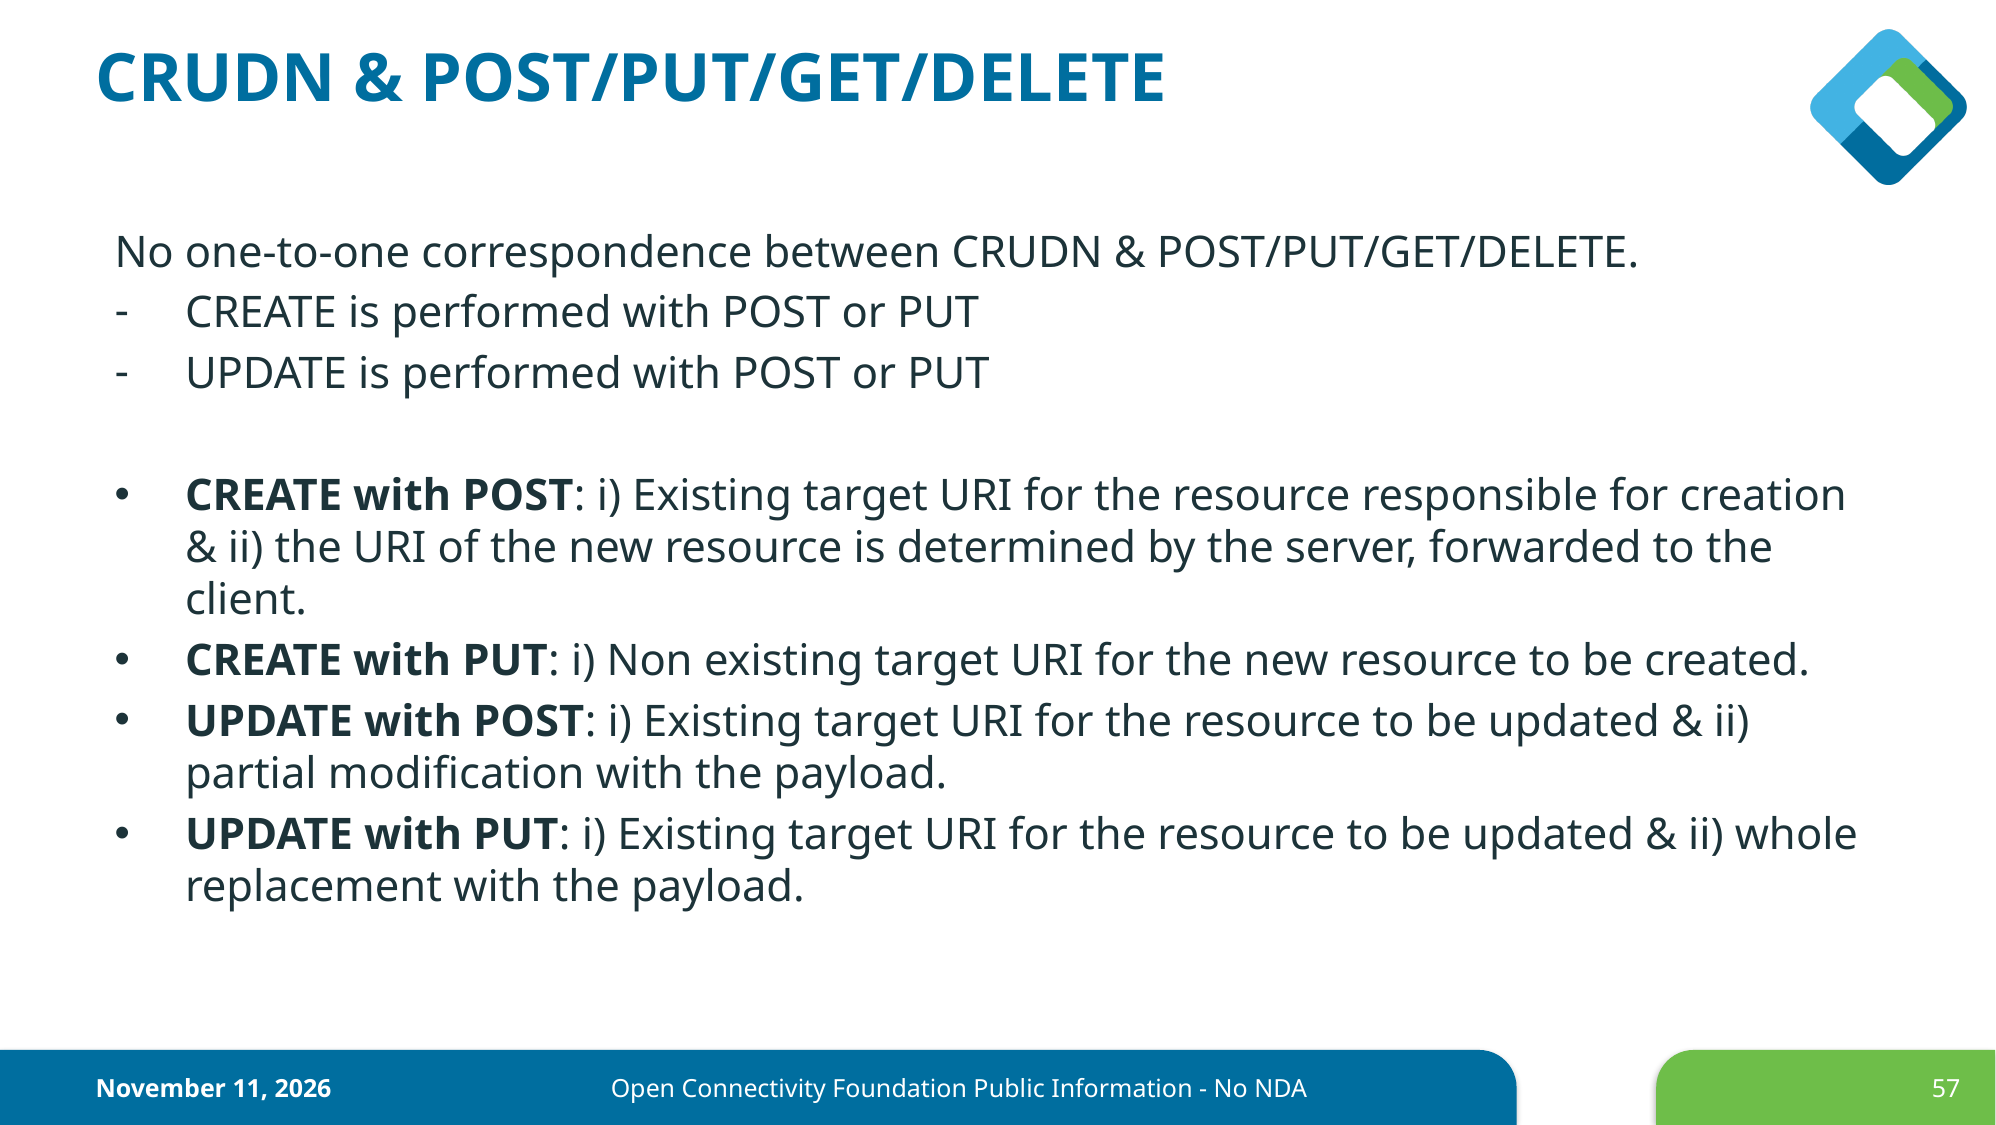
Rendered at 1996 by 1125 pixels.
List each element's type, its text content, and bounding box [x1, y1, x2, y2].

footer Open Connectivity Foundation Public Information - No NDA [490, 1065, 1430, 1108]
text_box No one-to-one correspondence between CRUDN & POST/PUT/GET/DELETE. CREATE is performed with POST or PUT UPDATE is performed with POST or PUT CREATE with POST: i) Existing target URI for the resource responsible for creation & ii) the URI of the new resource is determined by the server, forwarded to the client. CREATE with PUT: i) Non existing target URI for the new resource to be created. UPDATE with POST: i) Existing target URI for the resource to be updated & ii) partial modification with the payload. UPDATE with PUT: i) Existing target URI for the resource to be updated & ii) whole replacement with the payload. [99, 216, 1896, 933]
picture [1895, 114, 1967, 185]
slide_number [80, 1065, 462, 1109]
title CRUDN & POST/PUT/GET/DELETE [80, 15, 1770, 134]
slide_number 57 [1775, 1065, 1976, 1123]
picture [1810, 29, 1967, 185]
